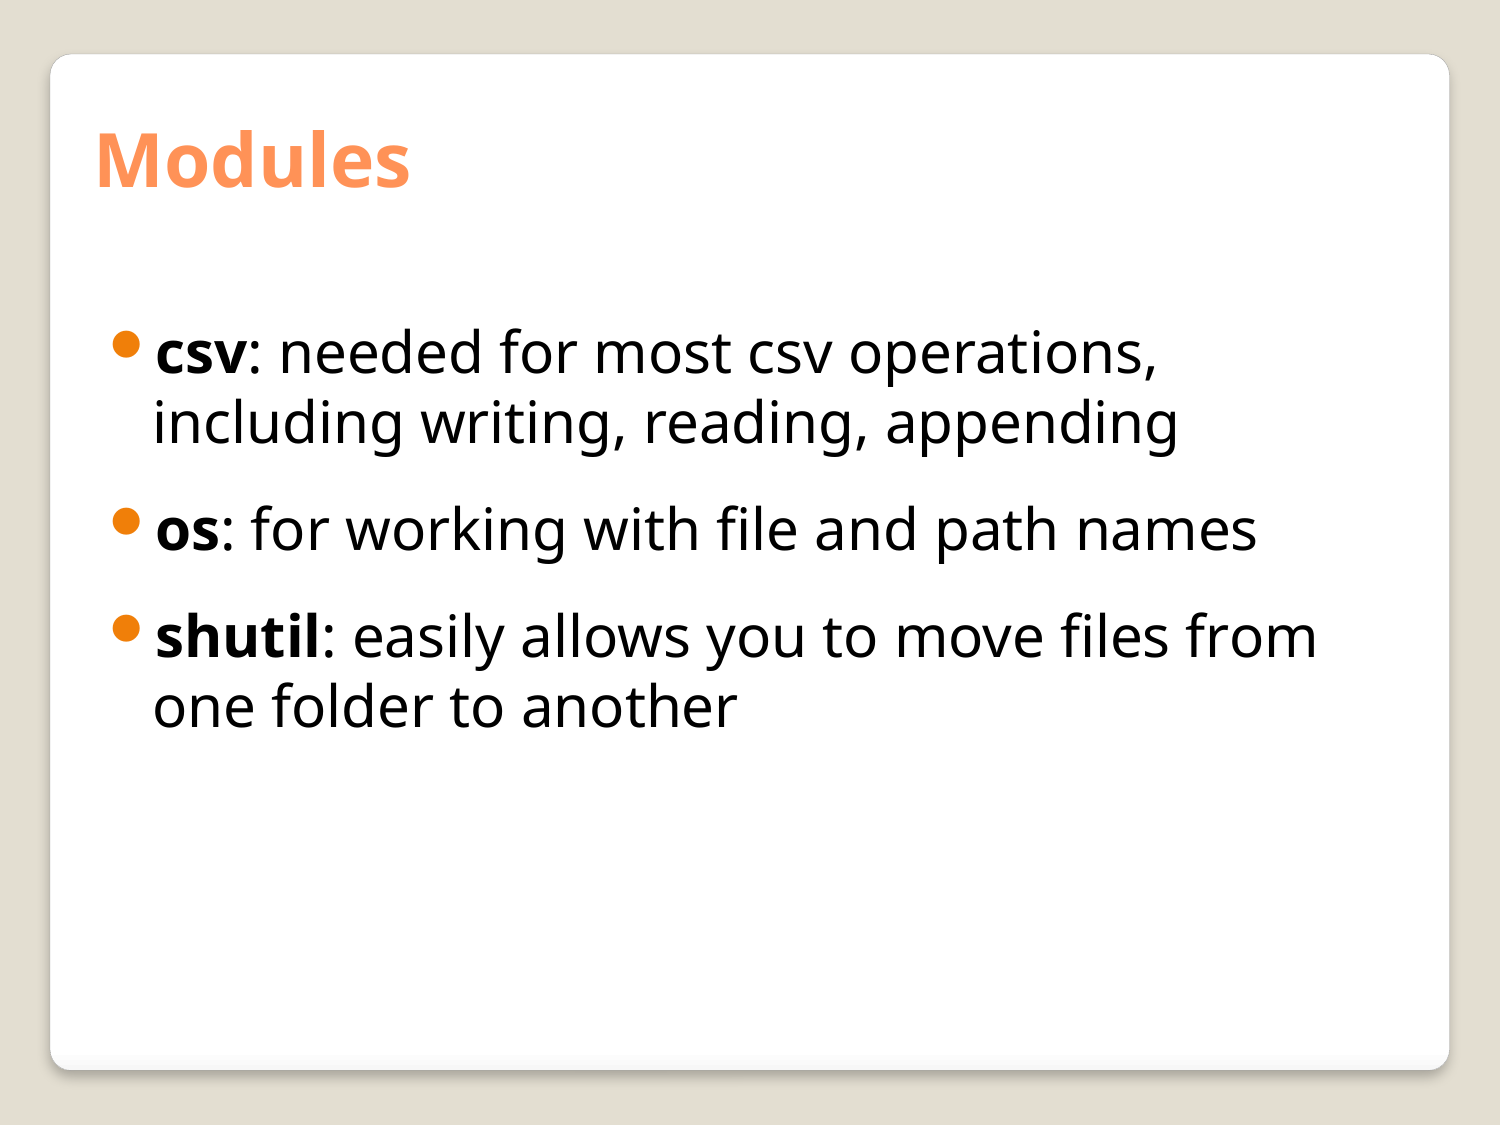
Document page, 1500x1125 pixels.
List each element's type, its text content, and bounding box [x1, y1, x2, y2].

title Modules [78, 37, 1422, 210]
list csv: needed for most csv operations, including writing, reading, appending os: for working with file and path names shutil: easily allows you to move files from one folder to another [78, 299, 1422, 987]
